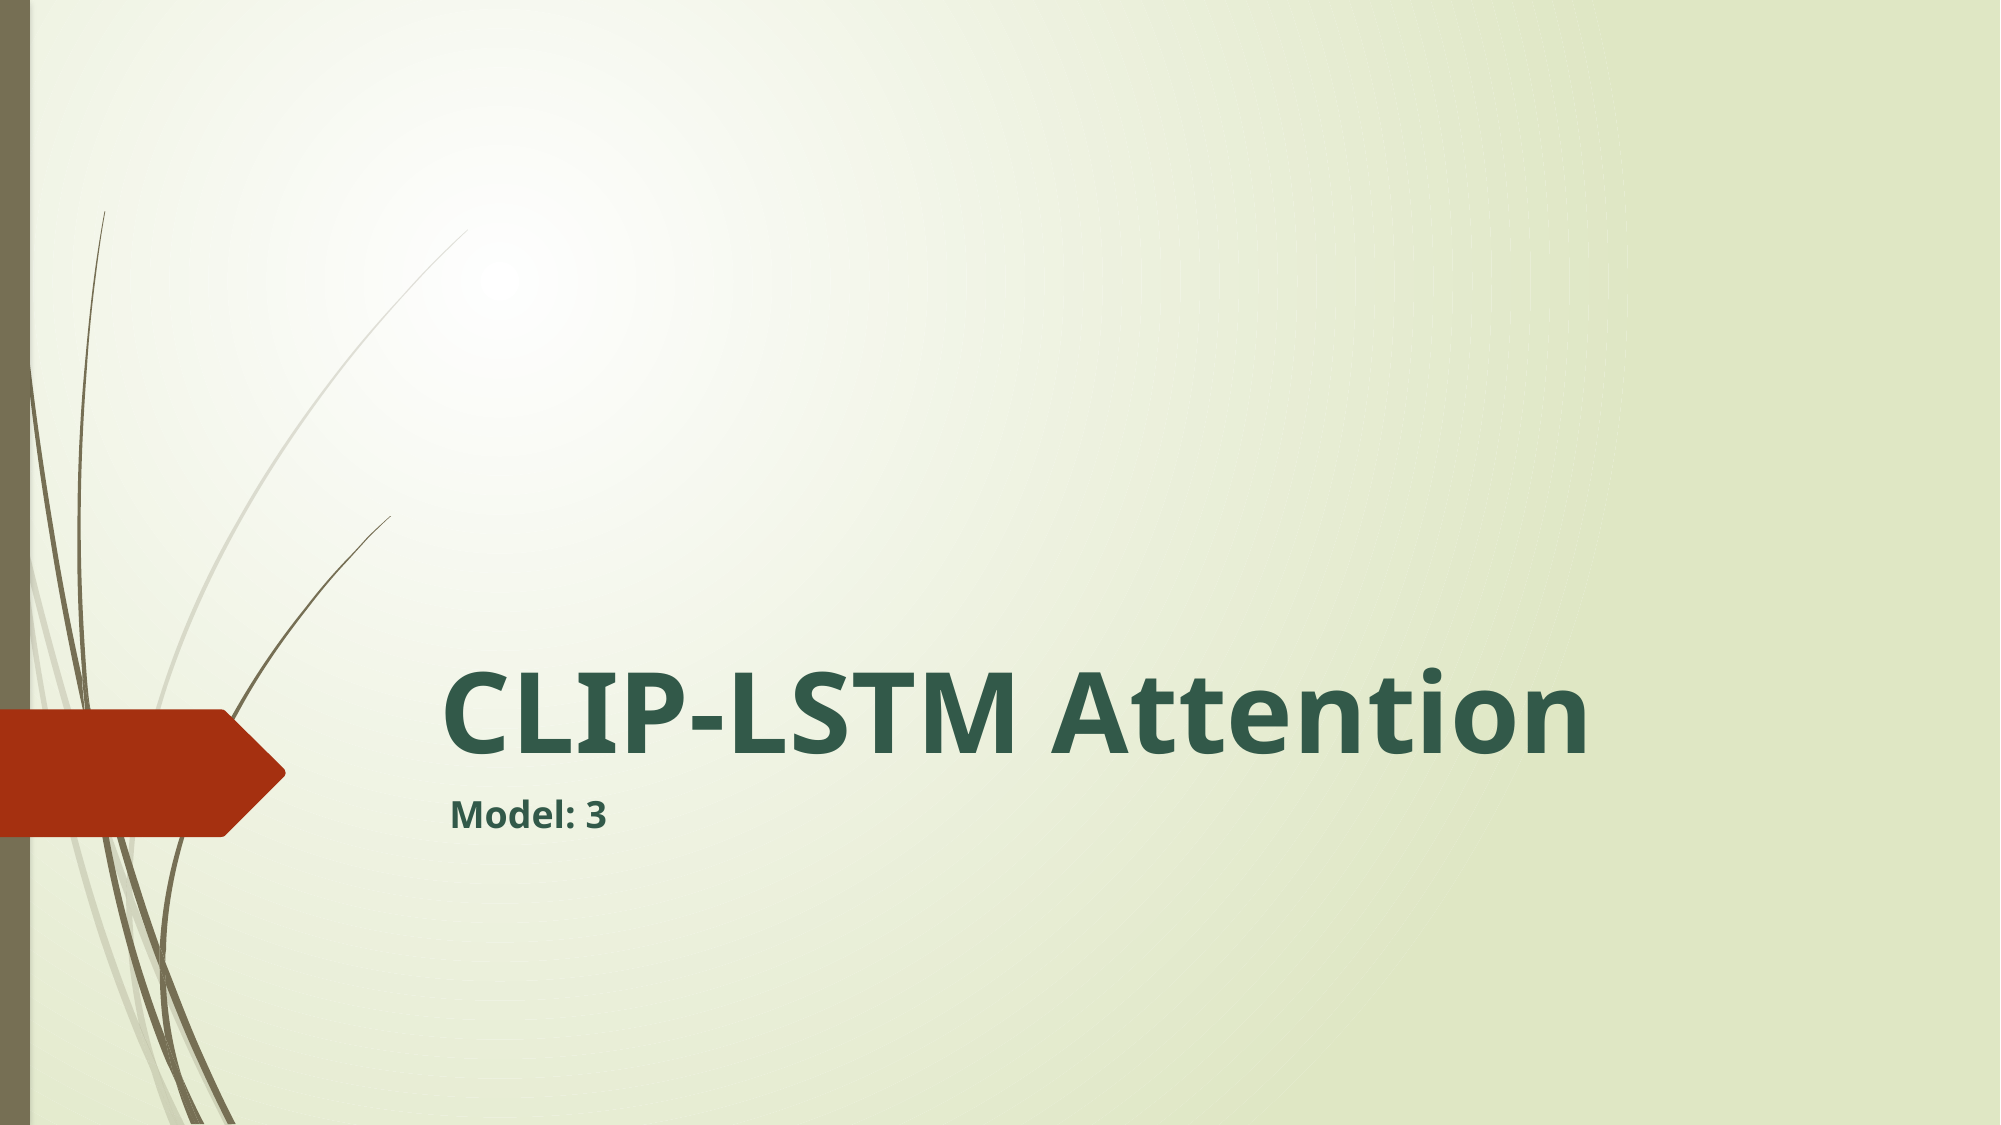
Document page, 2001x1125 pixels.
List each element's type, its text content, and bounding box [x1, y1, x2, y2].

title CLIP-LSTM Attention [424, 412, 1888, 783]
subtitle Model: 3 [424, 783, 1888, 969]
